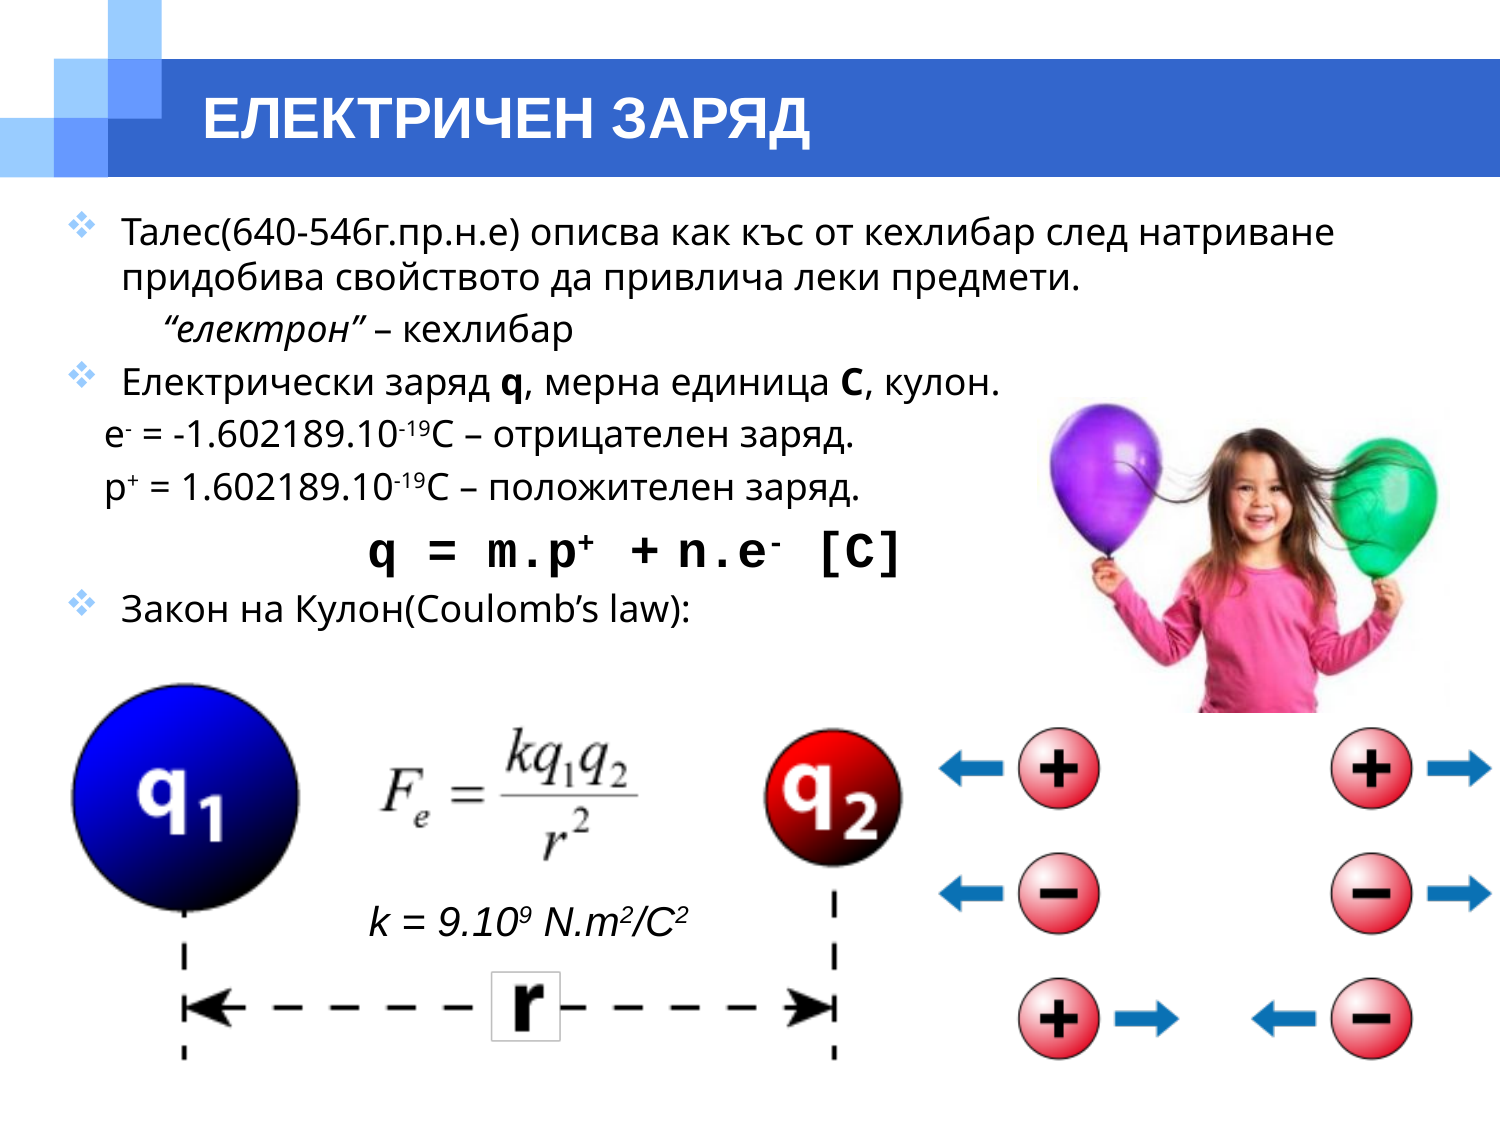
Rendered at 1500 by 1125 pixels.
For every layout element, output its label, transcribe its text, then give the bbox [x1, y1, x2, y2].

list Талес(640-546г.пр.н.е) описва как къс от кехлибар след натриване придобива свойството да привлича леки предмети. “електрон” – кехлибар Електрически заряд q, мерна единица C, кулон. e- = -1.602189.10-19C – отрицателен заряд. p+ = 1.602189.10-19C – положителен заряд. q = m.p+ + n.e- [C] Закон на Кулон(Coulomb’s law): [49, 199, 1401, 1062]
title ЕЛЕКТРИЧЕН ЗАРЯД [187, 74, 1401, 156]
picture [930, 397, 1500, 1076]
picture [62, 674, 913, 1070]
